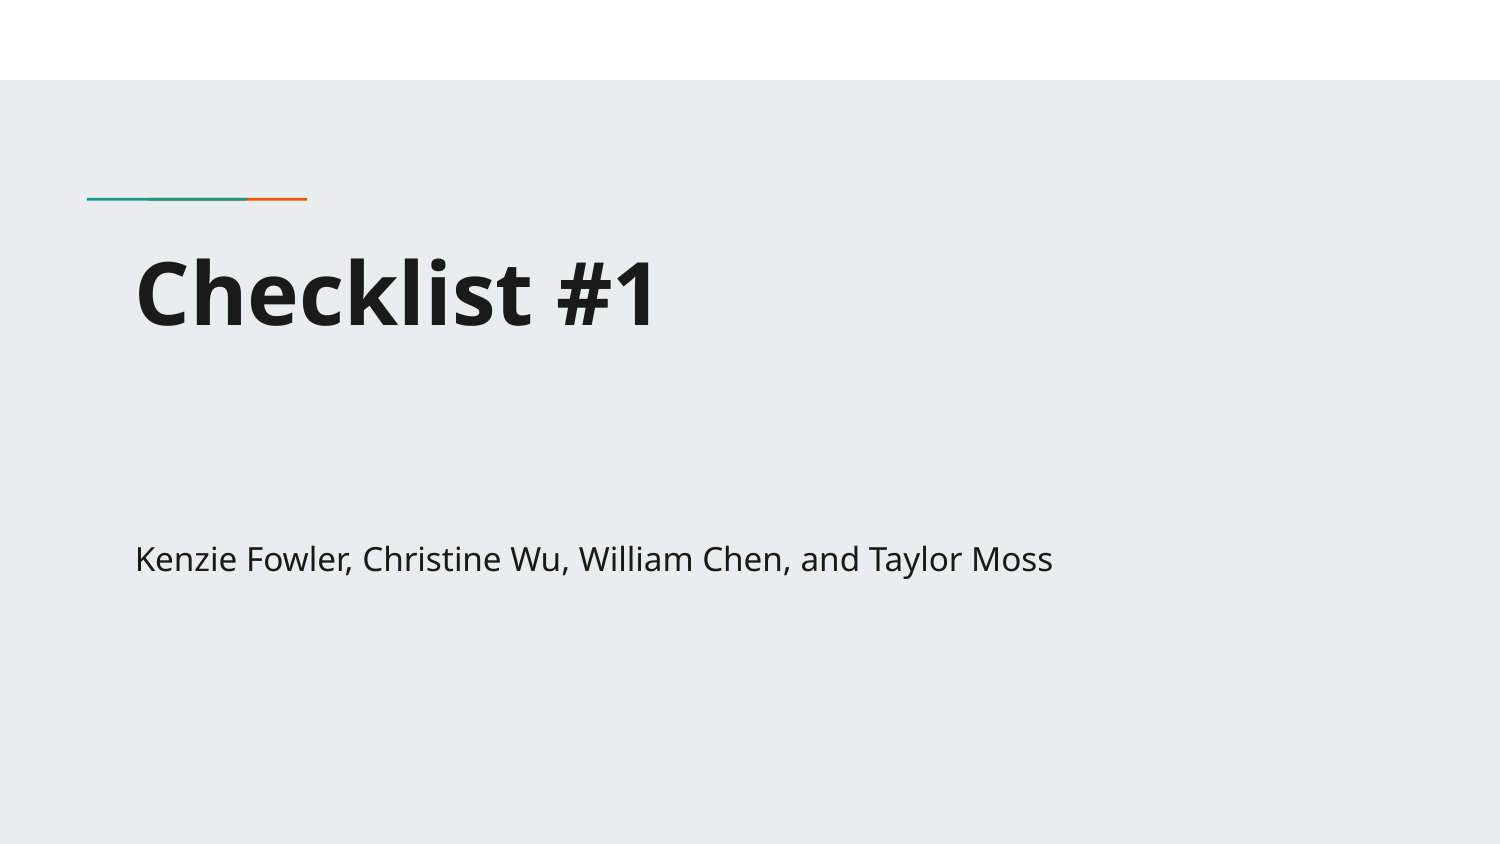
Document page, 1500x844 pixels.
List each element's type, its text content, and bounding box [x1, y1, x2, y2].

subtitle Kenzie Fowler, Christine Wu, William Chen, and Taylor Moss [119, 520, 1381, 610]
title Checklist #1 [119, 216, 1381, 490]
